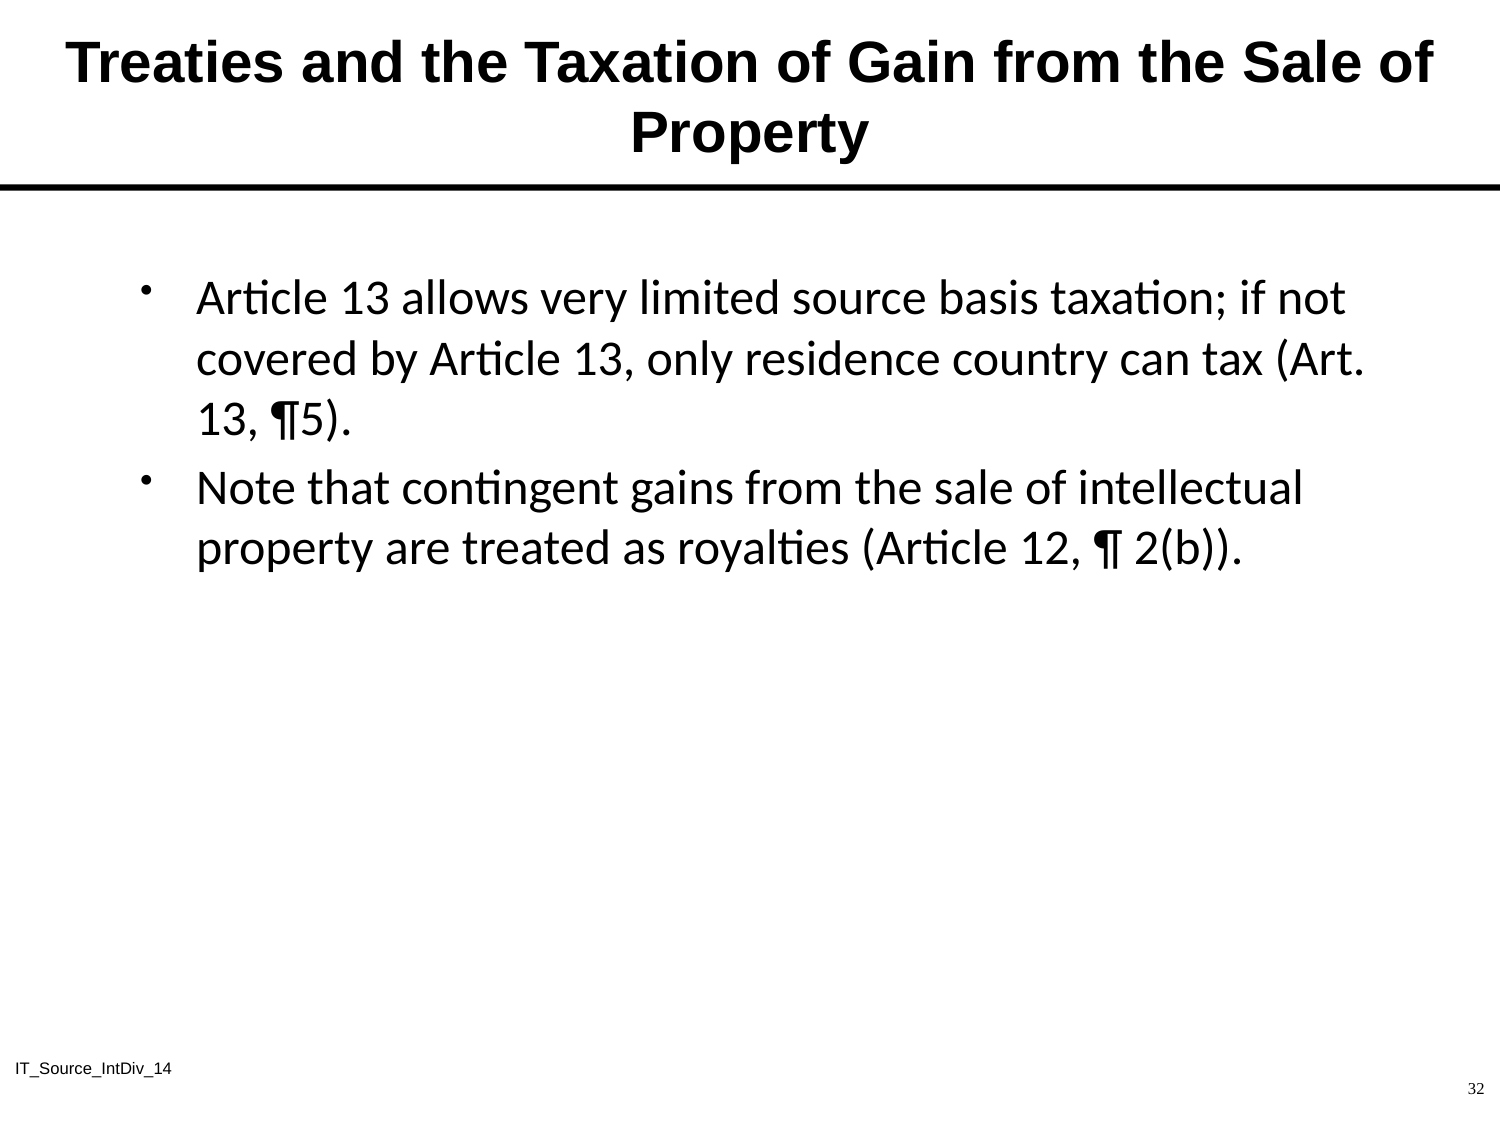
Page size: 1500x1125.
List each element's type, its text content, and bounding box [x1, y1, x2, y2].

list Article 13 allows very limited source basis taxation; if not covered by Article 13, only residence country can tax (Art. 13, ¶5). Note that contingent gains from the sale of intellectual property are treated as royalties (Article 12, ¶ 2(b)). [125, 187, 1388, 963]
footer IT_Source_IntDiv_14 [0, 1050, 475, 1125]
slide_number 32 [1187, 1050, 1500, 1125]
title Treaties and the Taxation of Gain from the Sale of Property [0, 0, 1500, 188]
